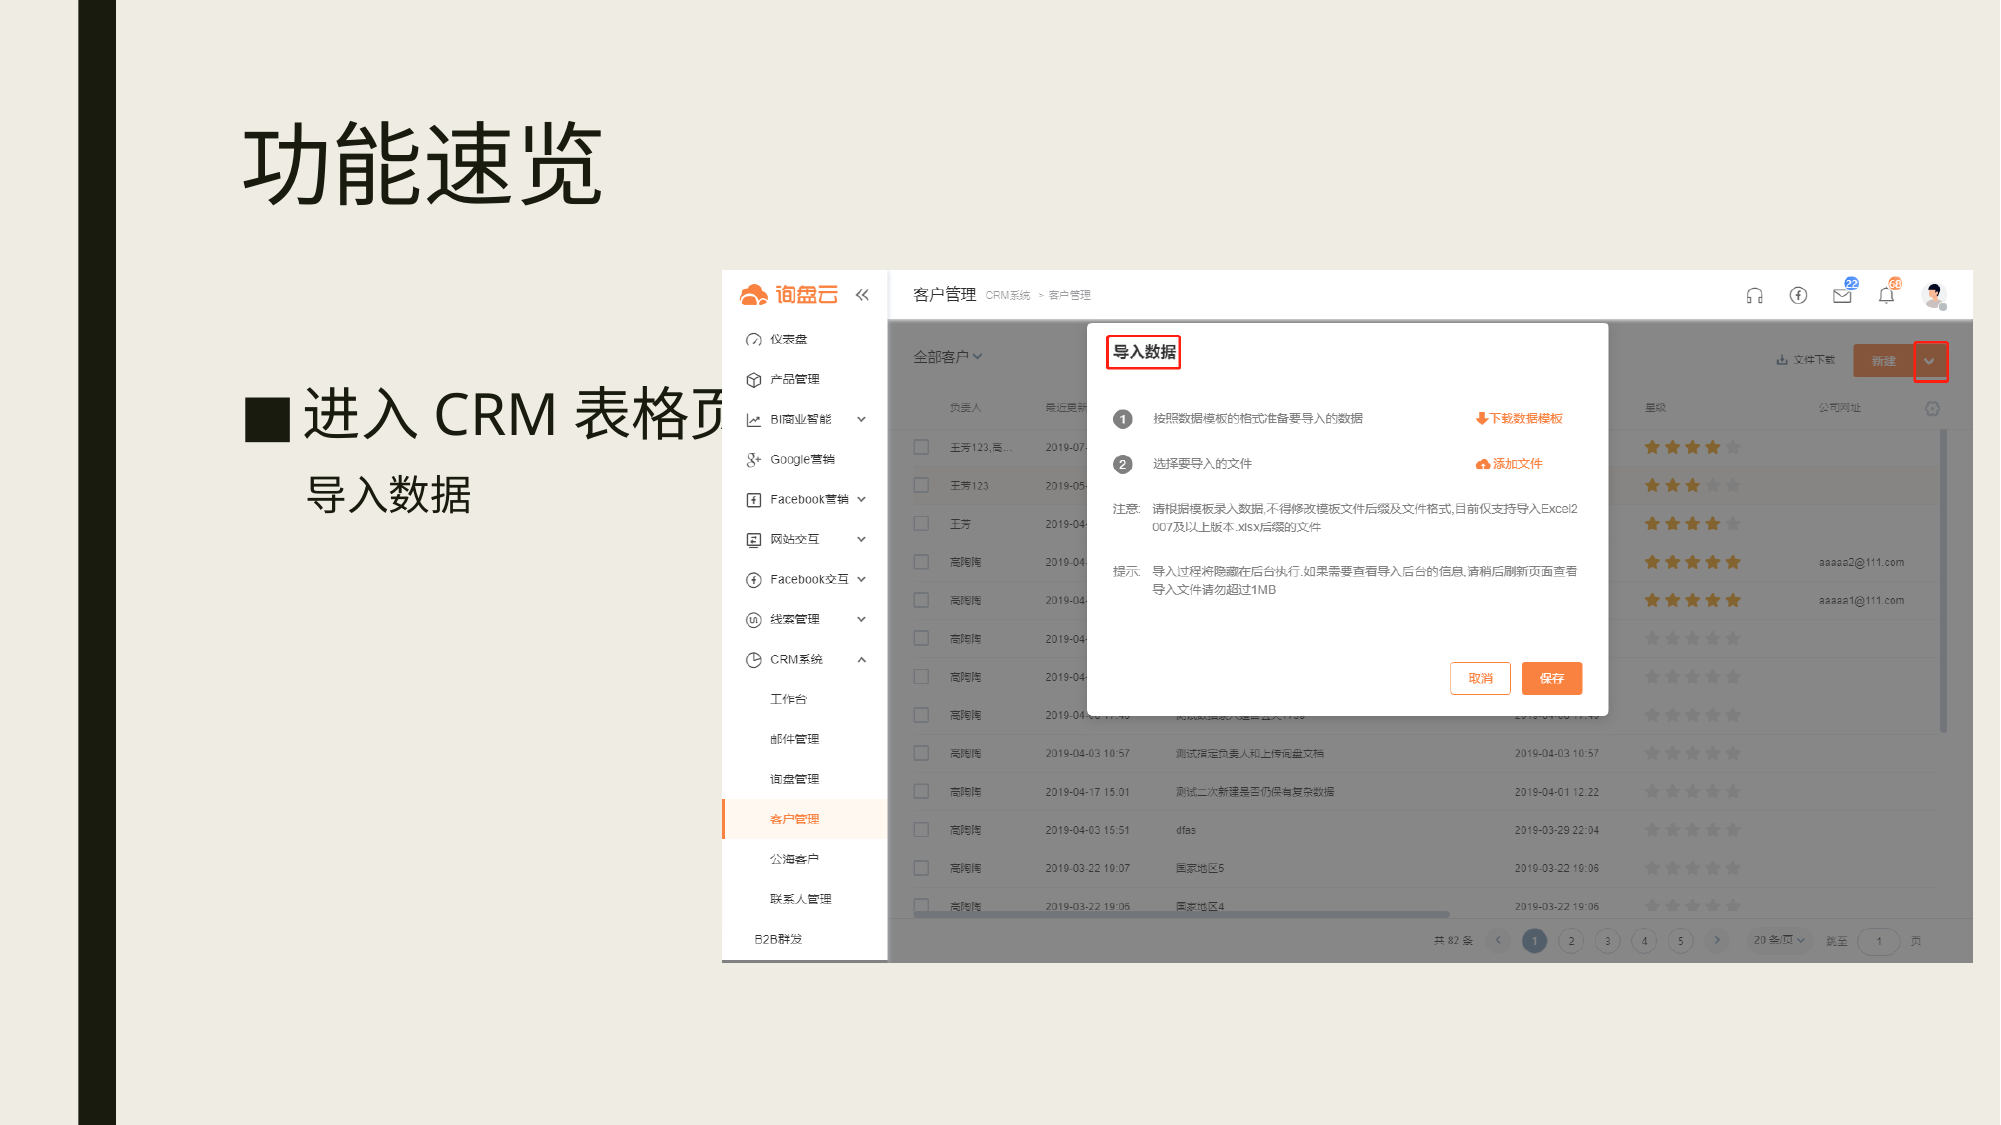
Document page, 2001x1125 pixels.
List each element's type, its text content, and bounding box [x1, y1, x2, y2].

list 进入CRM表格页 导入数据 [225, 375, 722, 963]
picture [722, 270, 1973, 963]
title 功能速览 [225, 112, 1800, 357]
